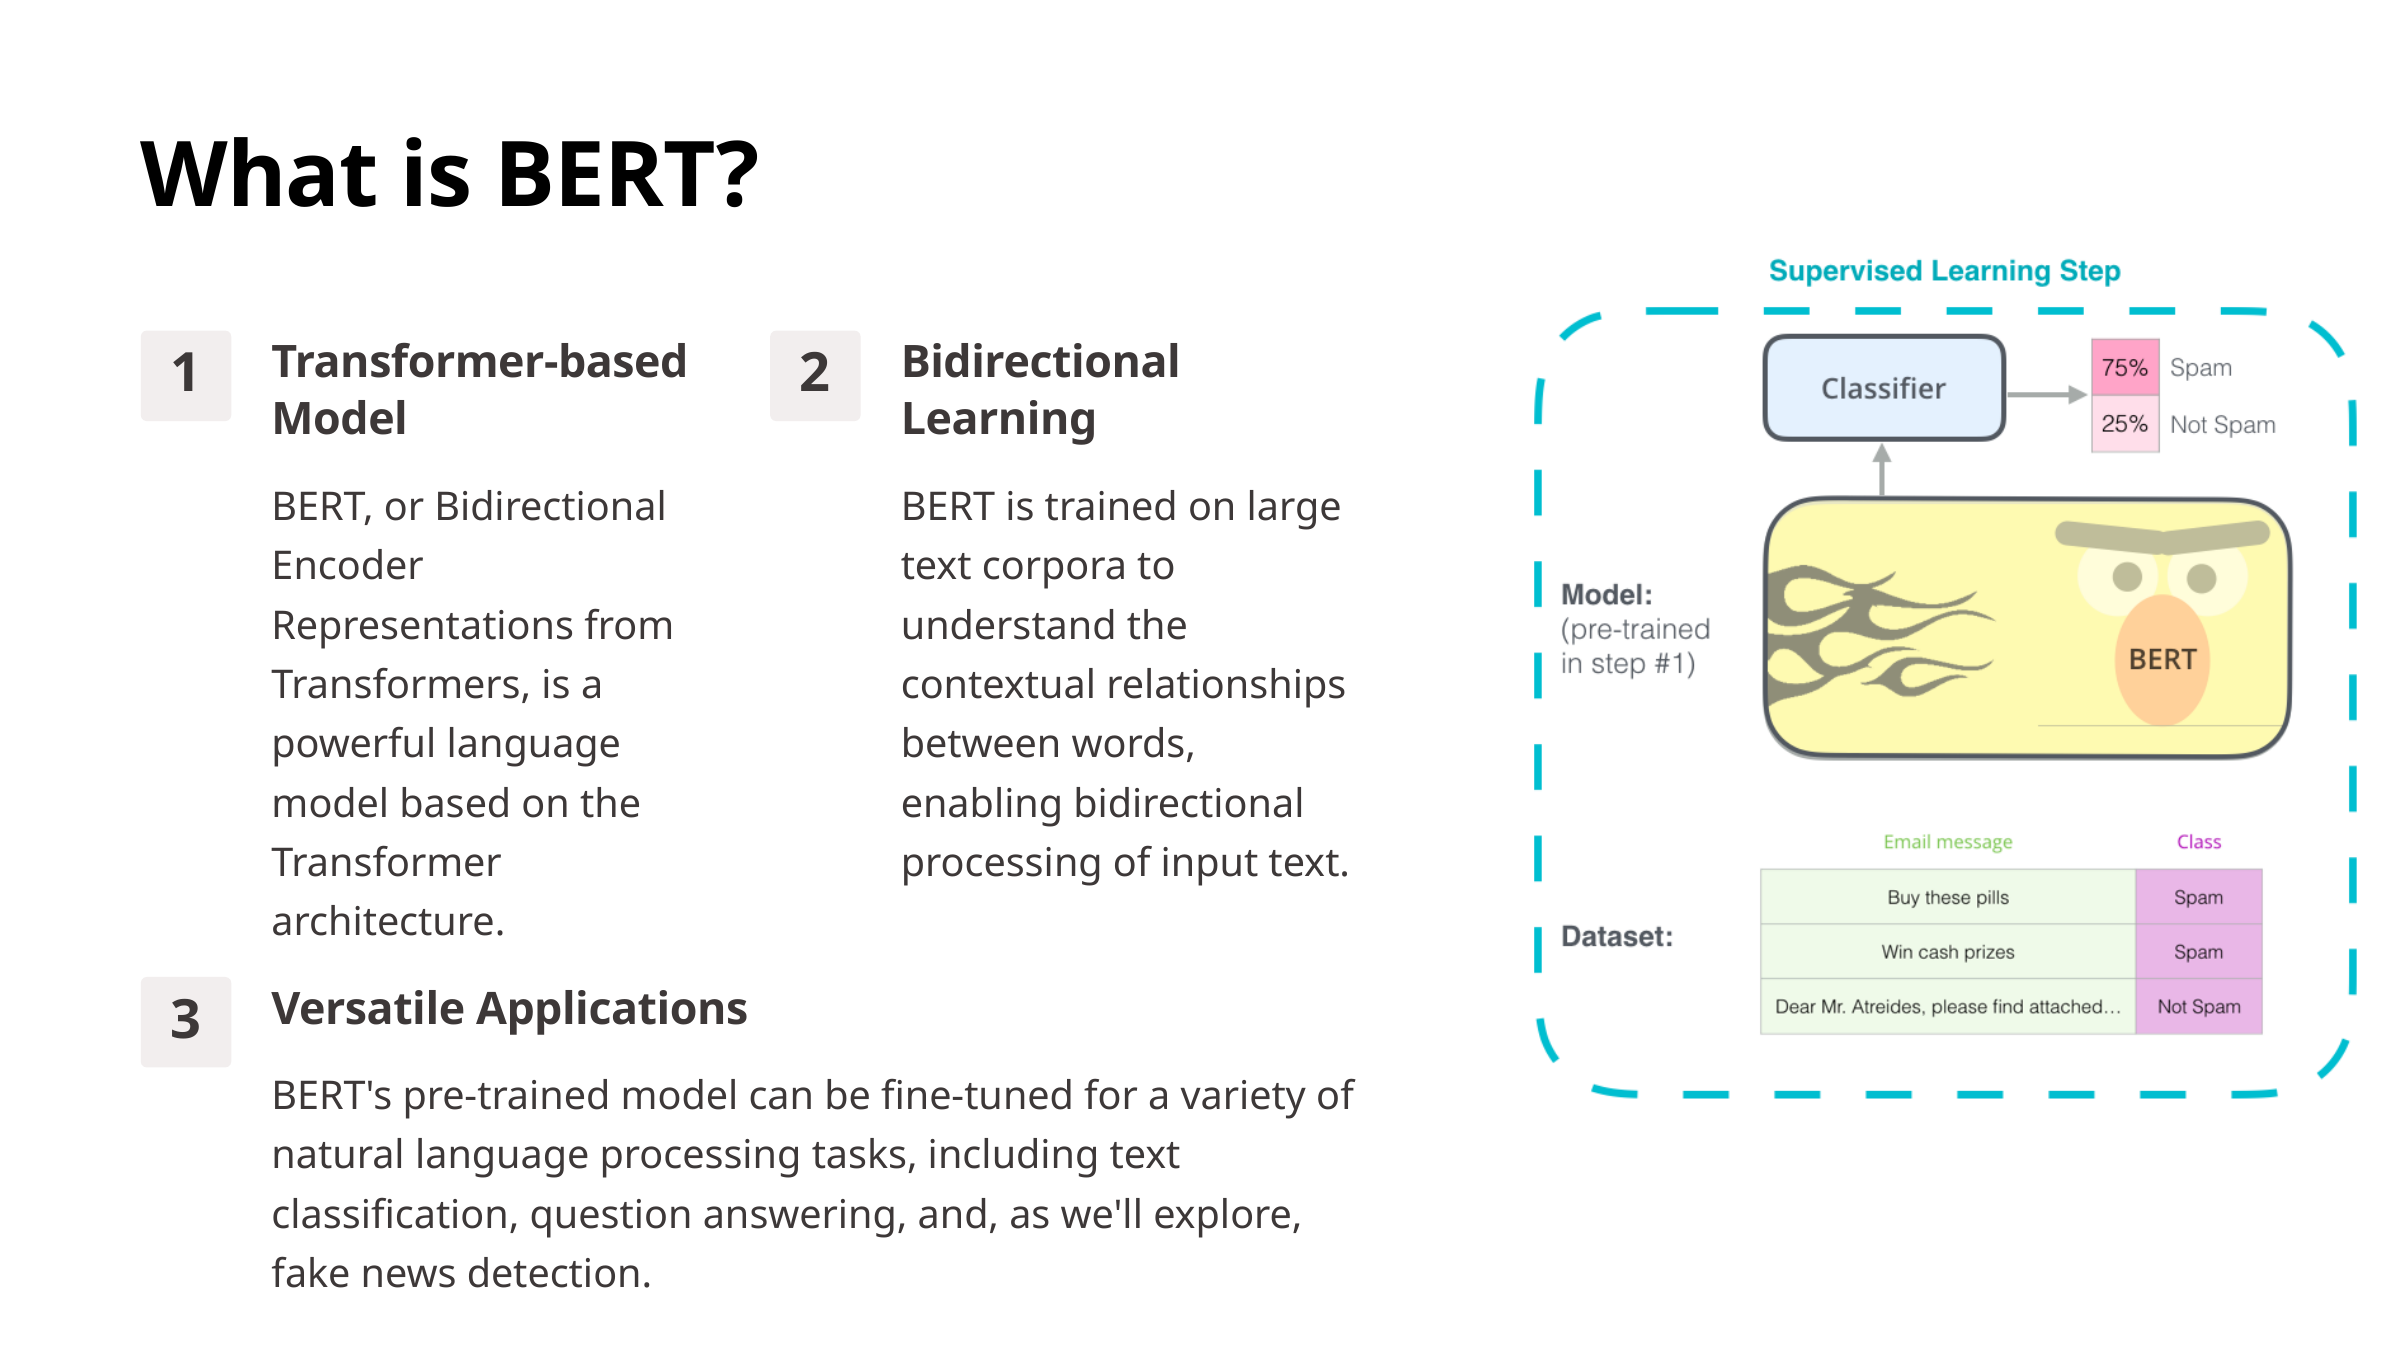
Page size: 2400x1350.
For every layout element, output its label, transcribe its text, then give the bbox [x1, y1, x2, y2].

text_box [140, 330, 232, 422]
text_box BERT is trained on large text corpora to understand the contextual relationships between words, enabling bidirectional processing of input text. [900, 468, 1360, 892]
text_box 3 [170, 994, 202, 1050]
text_box 2 [799, 348, 832, 404]
text_box Transformer-based Model [271, 330, 730, 445]
text_box 1 [175, 348, 197, 404]
text_box Bidirectional Learning [900, 330, 1360, 445]
text_box Versatile Applications [271, 976, 784, 1034]
text_box BERT's pre-trained model can be fine-tuned for a variety of natural language processing tasks, including text classification, question answering, and, as we'll explore, fake news detection. [271, 1058, 1360, 1240]
text_box What is BERT? [140, 110, 1055, 225]
text_box [770, 330, 861, 422]
text_box BERT, or Bidirectional Encoder Representations from Transformers, is a powerful language model based on the Transformer architecture. [271, 468, 730, 832]
text_box [140, 976, 232, 1068]
picture [1499, 245, 2400, 1105]
